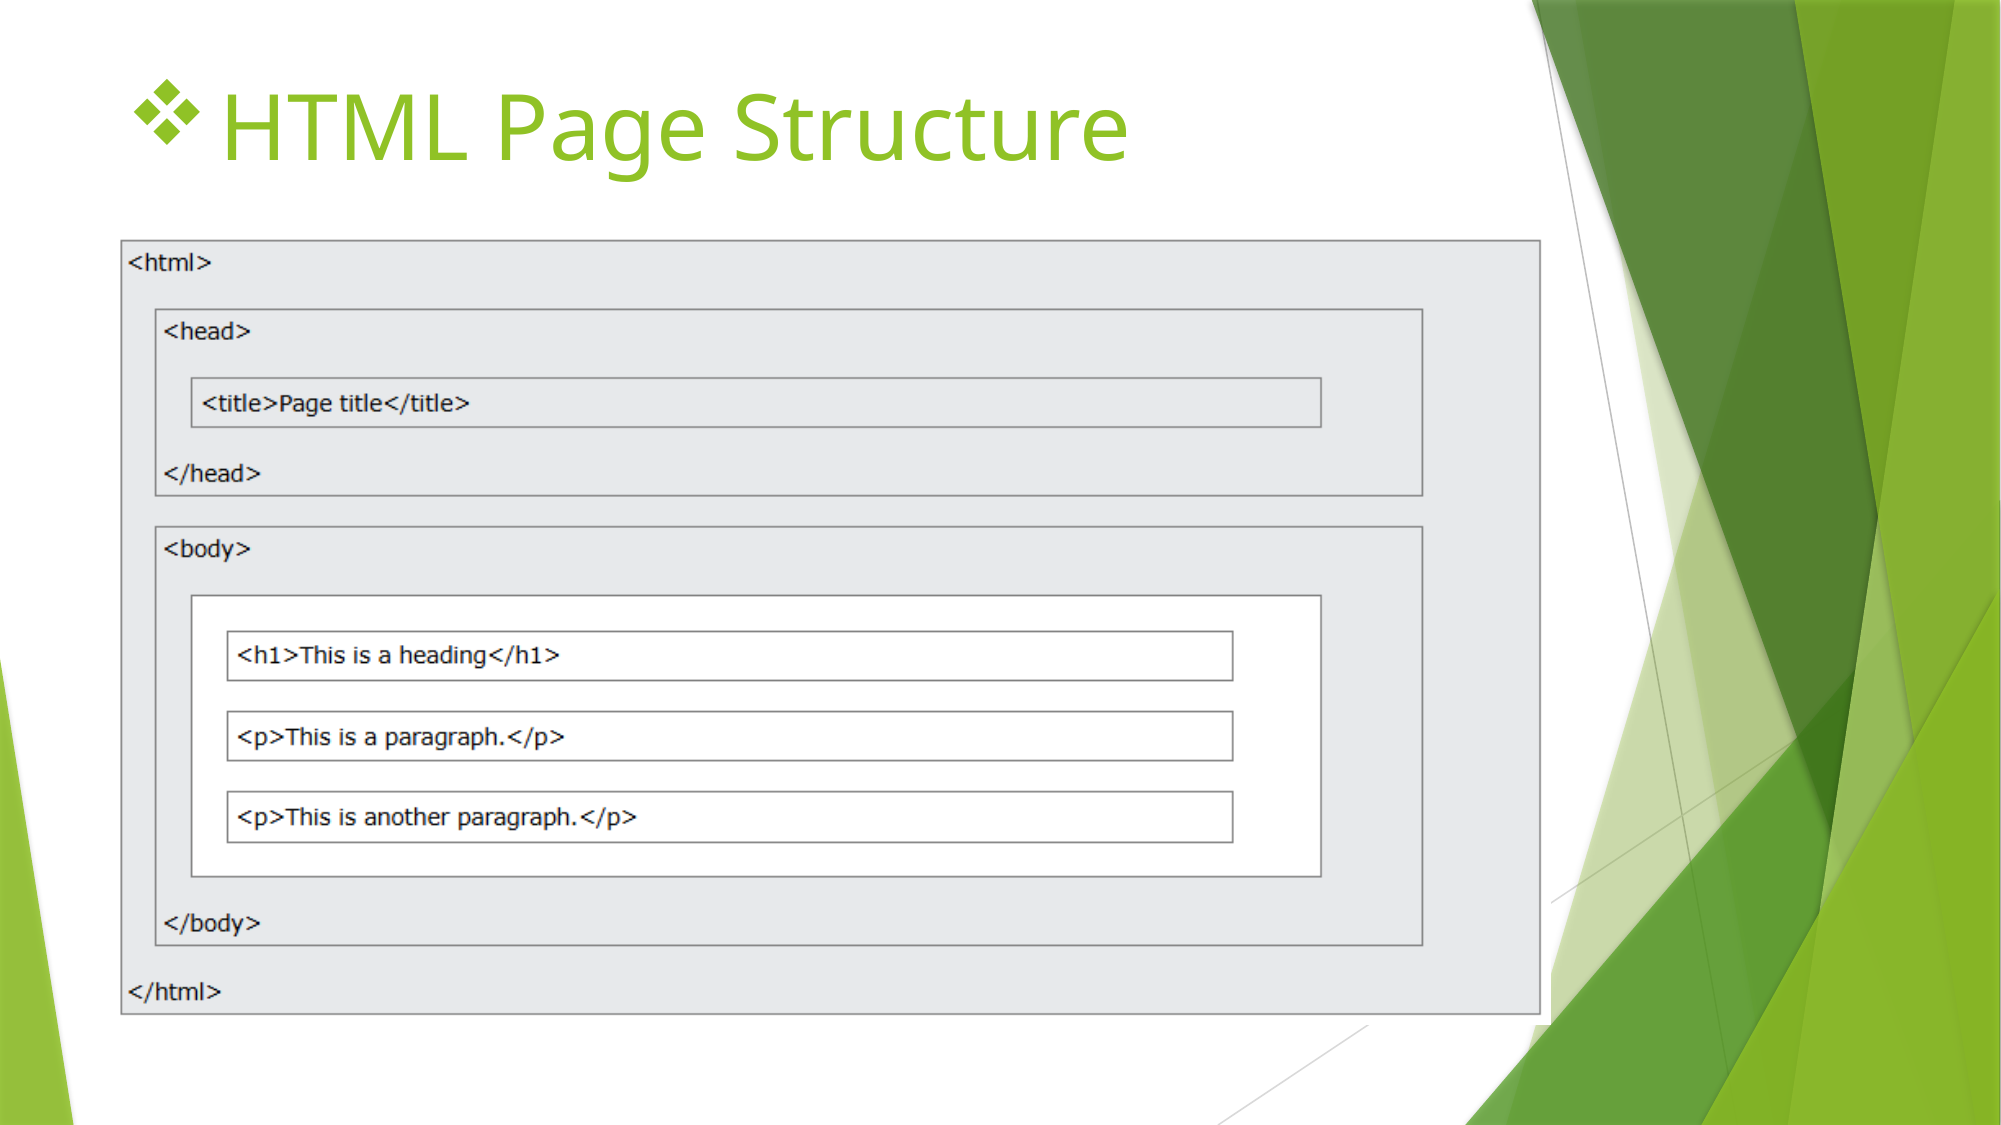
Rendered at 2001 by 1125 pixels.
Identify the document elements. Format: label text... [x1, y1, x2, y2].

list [110, 231, 1552, 1026]
title HTML Page Structure [111, 15, 1522, 231]
